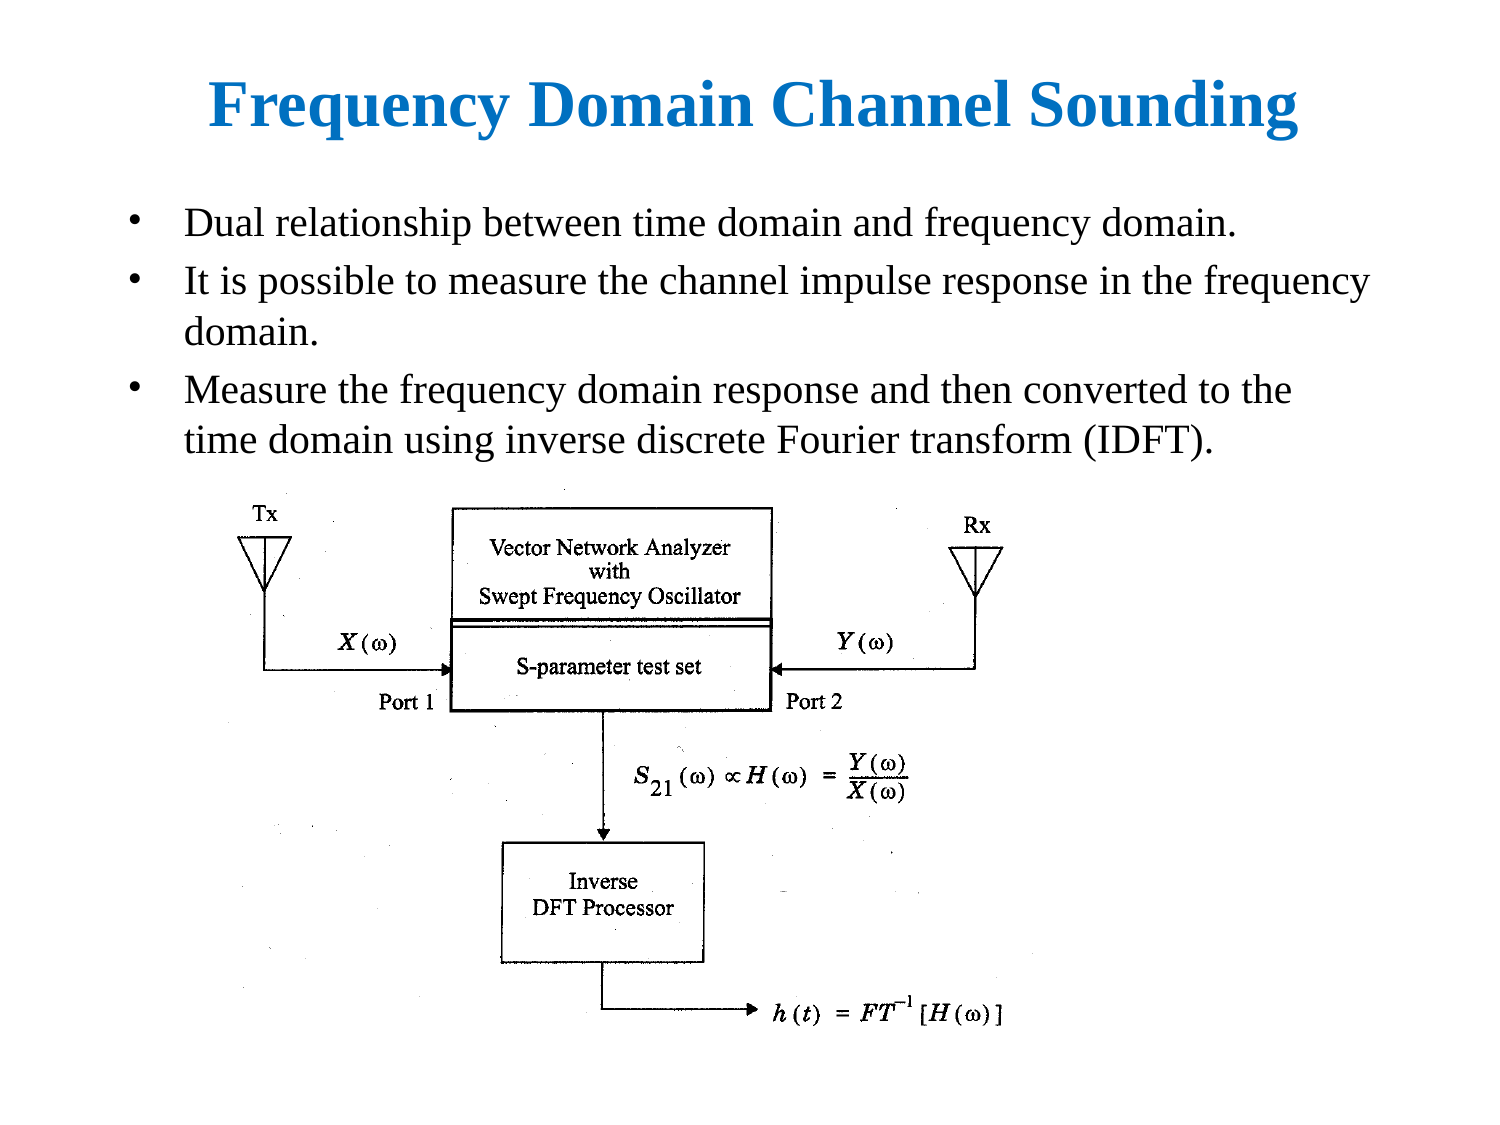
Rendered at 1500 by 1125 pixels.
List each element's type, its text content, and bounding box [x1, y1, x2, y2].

text_box Frequency Domain Channel Sounding [112, 37, 1388, 163]
text_box Dual relationship between time domain and frequency domain. It is possible to measure the channel impulse response in the frequency domain. Measure the frequency domain response and then converted to the time domain using inverse discrete Fourier transform (IDFT). [112, 187, 1388, 913]
picture [224, 487, 1037, 1029]
